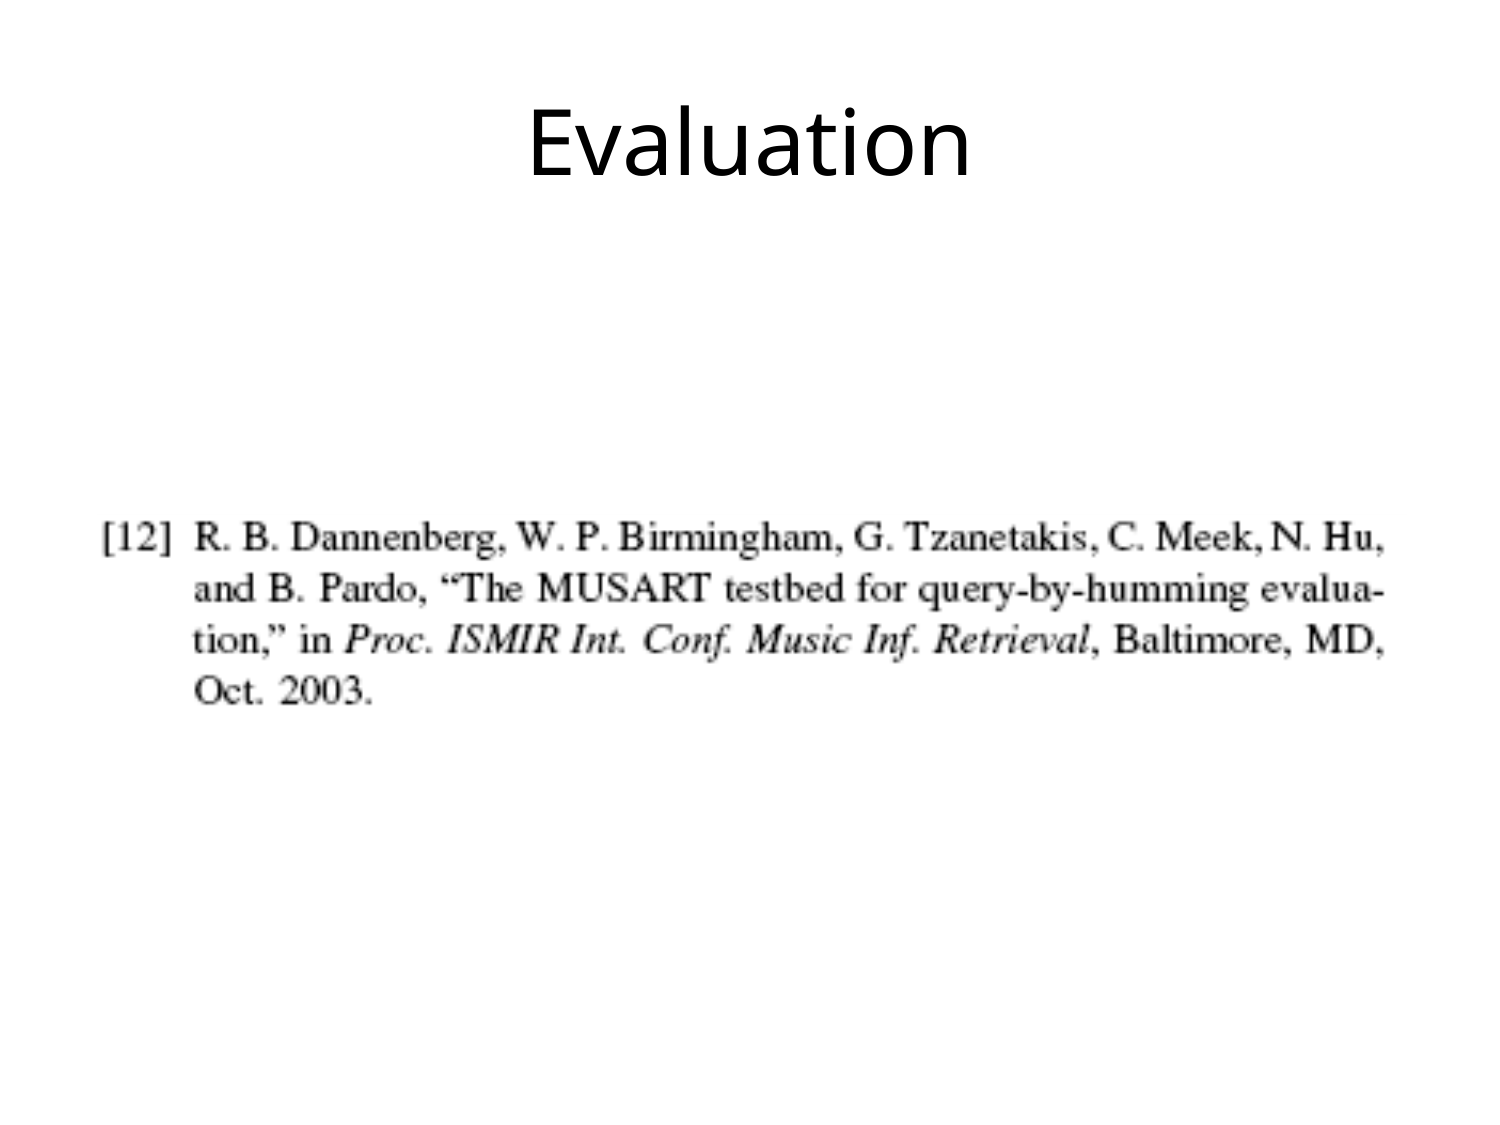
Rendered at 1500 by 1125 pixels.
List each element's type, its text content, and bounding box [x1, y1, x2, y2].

picture [97, 513, 1407, 716]
title Evaluation [75, 45, 1425, 233]
